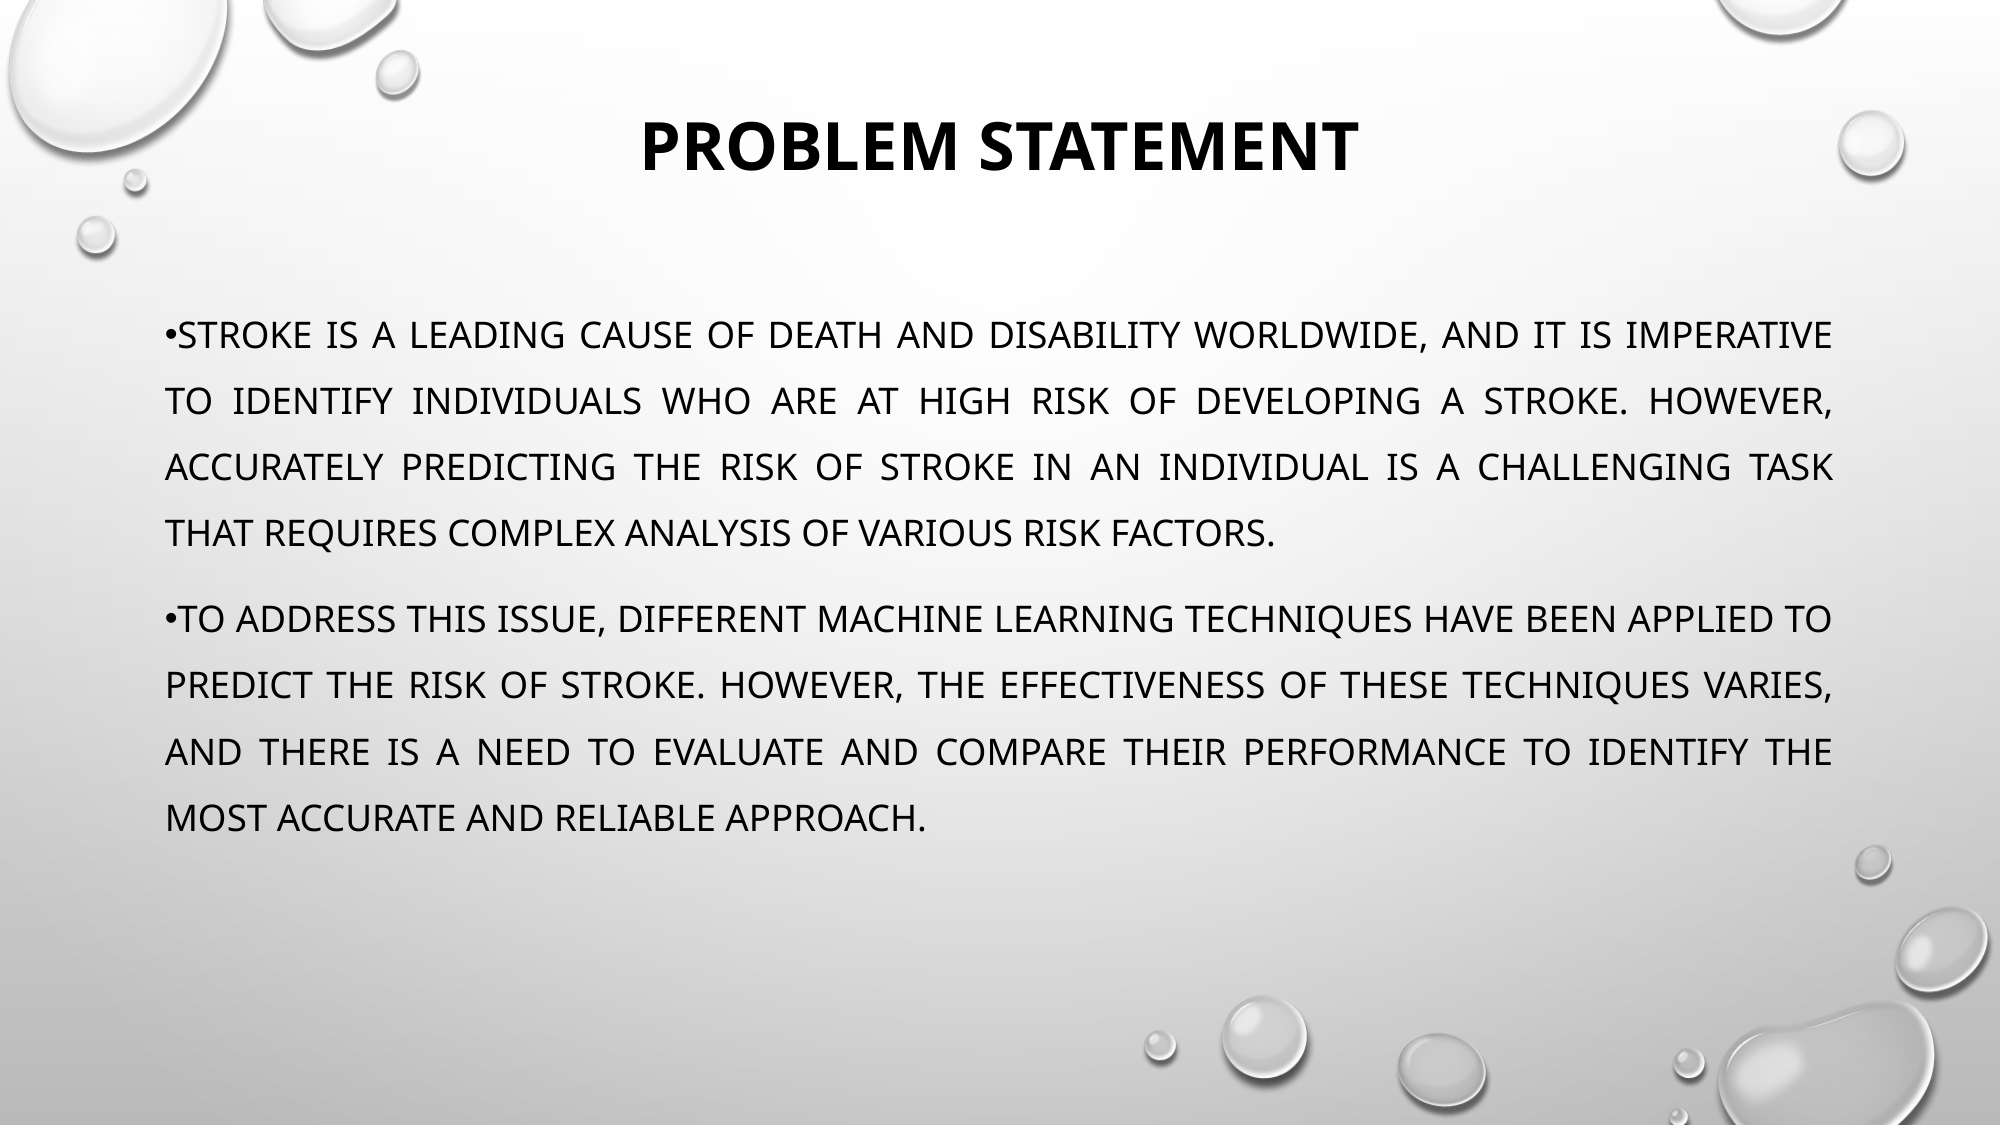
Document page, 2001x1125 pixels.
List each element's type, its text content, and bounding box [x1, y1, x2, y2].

title Problem statement [149, 101, 1851, 196]
picture [0, 0, 2000, 1125]
list Stroke is a leading cause of death and disability worldwide, and it is imperative to identify individuals who are at high risk of developing a stroke. However, accurately predicting the risk of stroke in an individual is a challenging task that requires complex analysis of various risk factors. To address this issue, different machine learning techniques have been applied to predict the risk of stroke. However, the effectiveness of these techniques varies, and there is a need to evaluate and compare their performance to identify the most accurate and reliable approach. [149, 281, 1850, 849]
